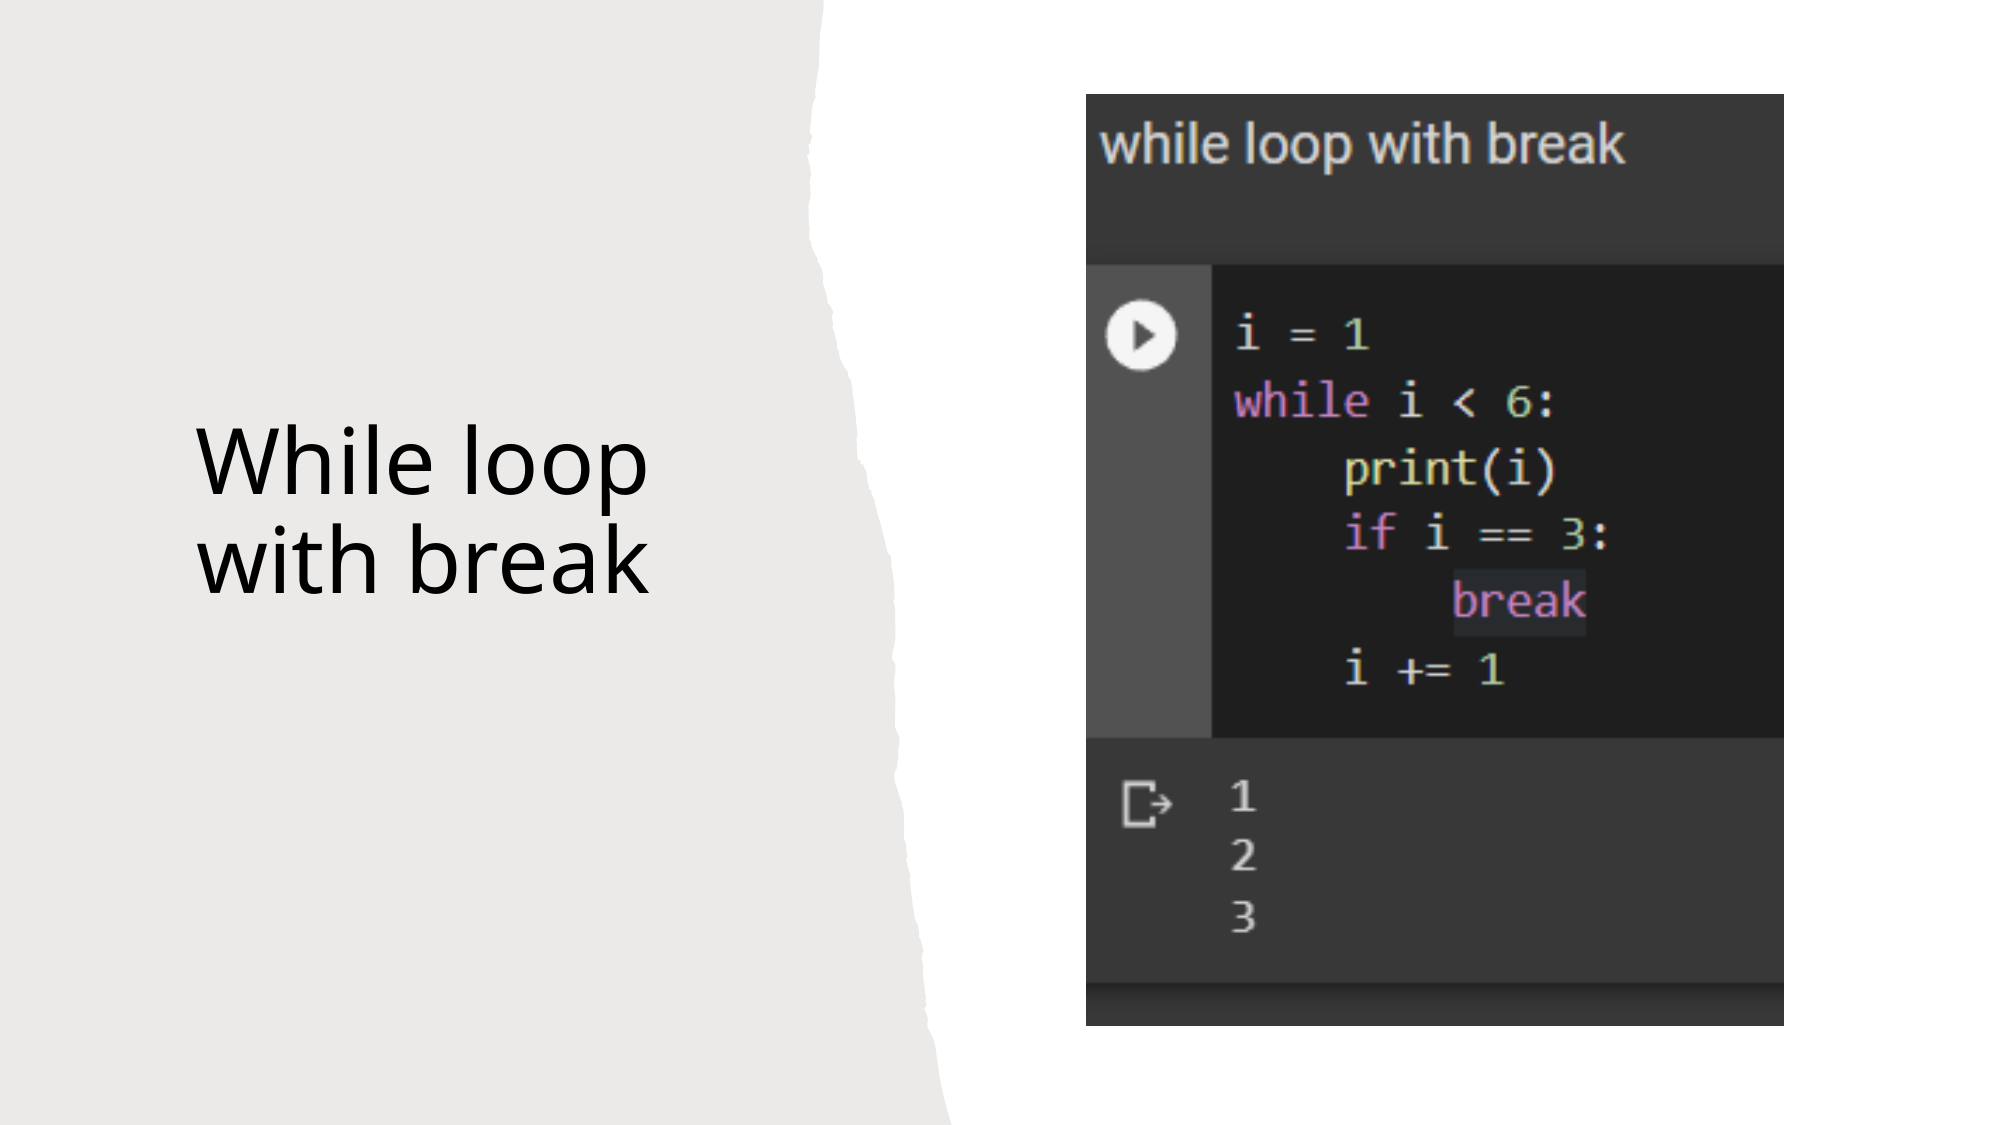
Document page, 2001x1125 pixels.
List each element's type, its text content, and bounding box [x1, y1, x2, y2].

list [1086, 94, 1784, 1026]
title While loop with break [126, 162, 721, 622]
text_box [0, 0, 953, 1125]
text_box [809, 0, 2000, 1125]
